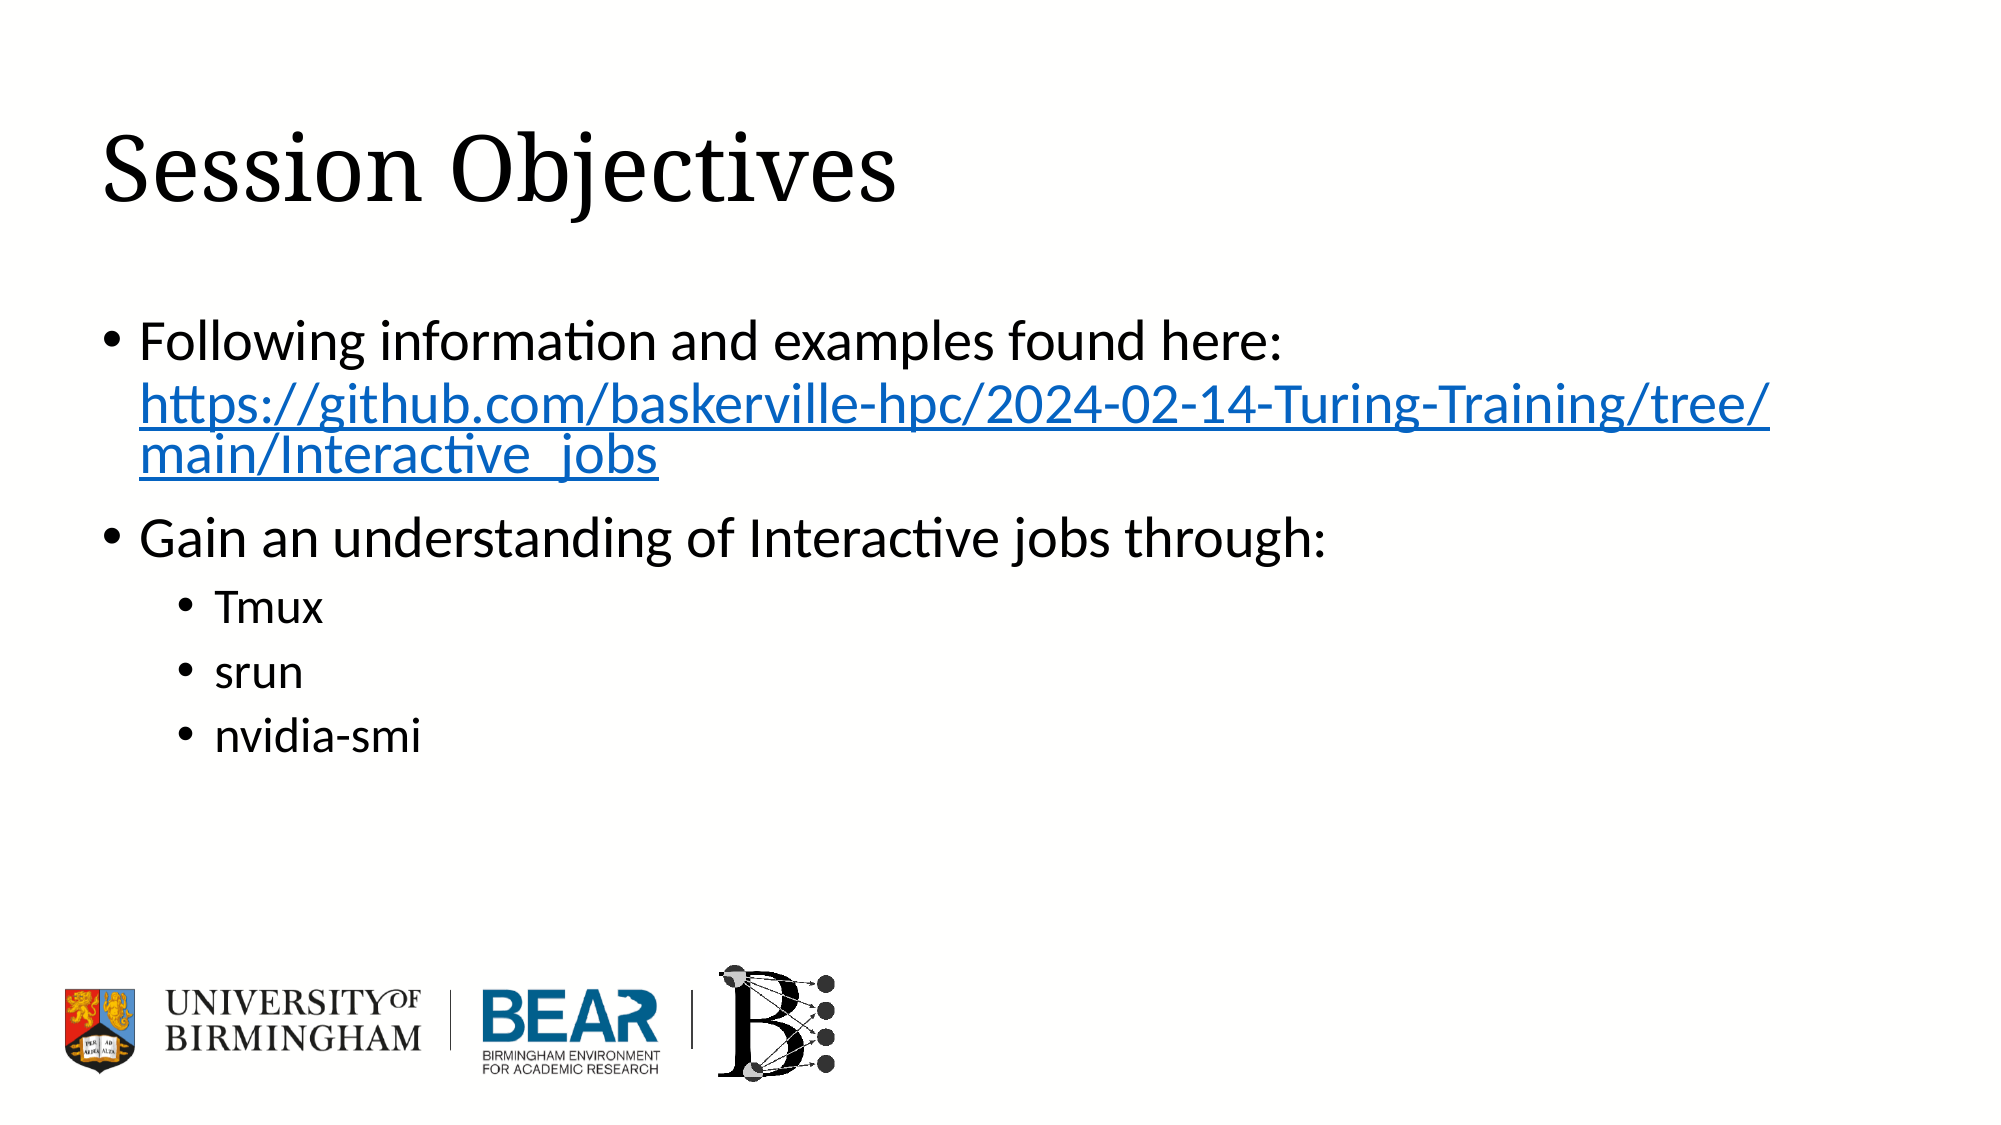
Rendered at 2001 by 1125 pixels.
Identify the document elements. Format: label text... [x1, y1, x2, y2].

picture [55, 977, 667, 1081]
title Session Objectives [86, 78, 1787, 266]
list Following information and examples found here: https://github.com/baskerville-hpc/2024-02-14-Turing-Training/tree/main/Interactive_jobs Gain an understanding of Interactive jobs through: Tmux srun nvidia-smi [86, 302, 1787, 941]
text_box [691, 950, 850, 1095]
